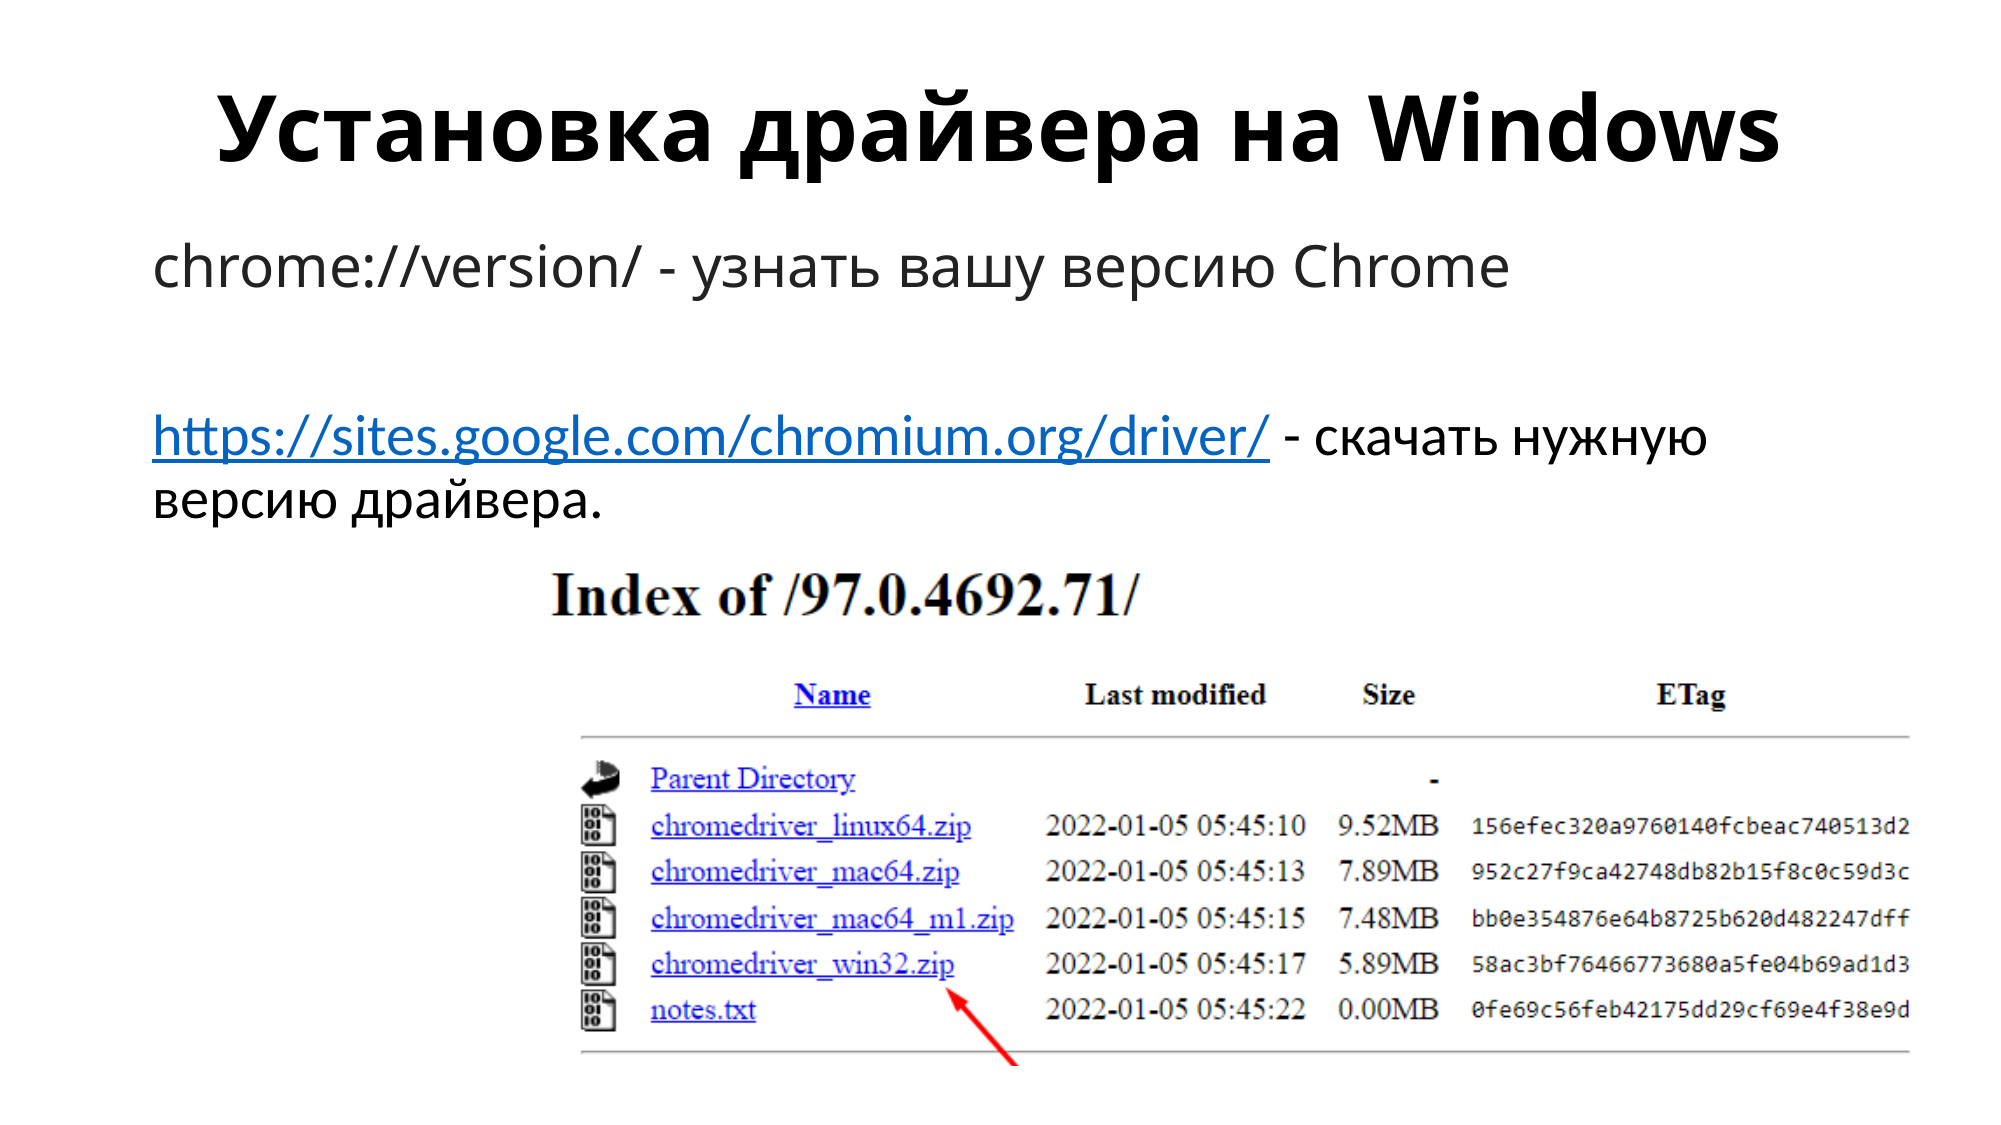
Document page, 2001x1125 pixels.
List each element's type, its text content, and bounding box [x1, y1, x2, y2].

picture [536, 551, 1952, 1066]
title Установка драйвера на Windows [137, 59, 1863, 205]
list chrome://version/ - узнать вашу версию Chrome https://sites.google.com/chromium.org/driver/ - скачать нужную версию драйвера. [137, 229, 1863, 1014]
